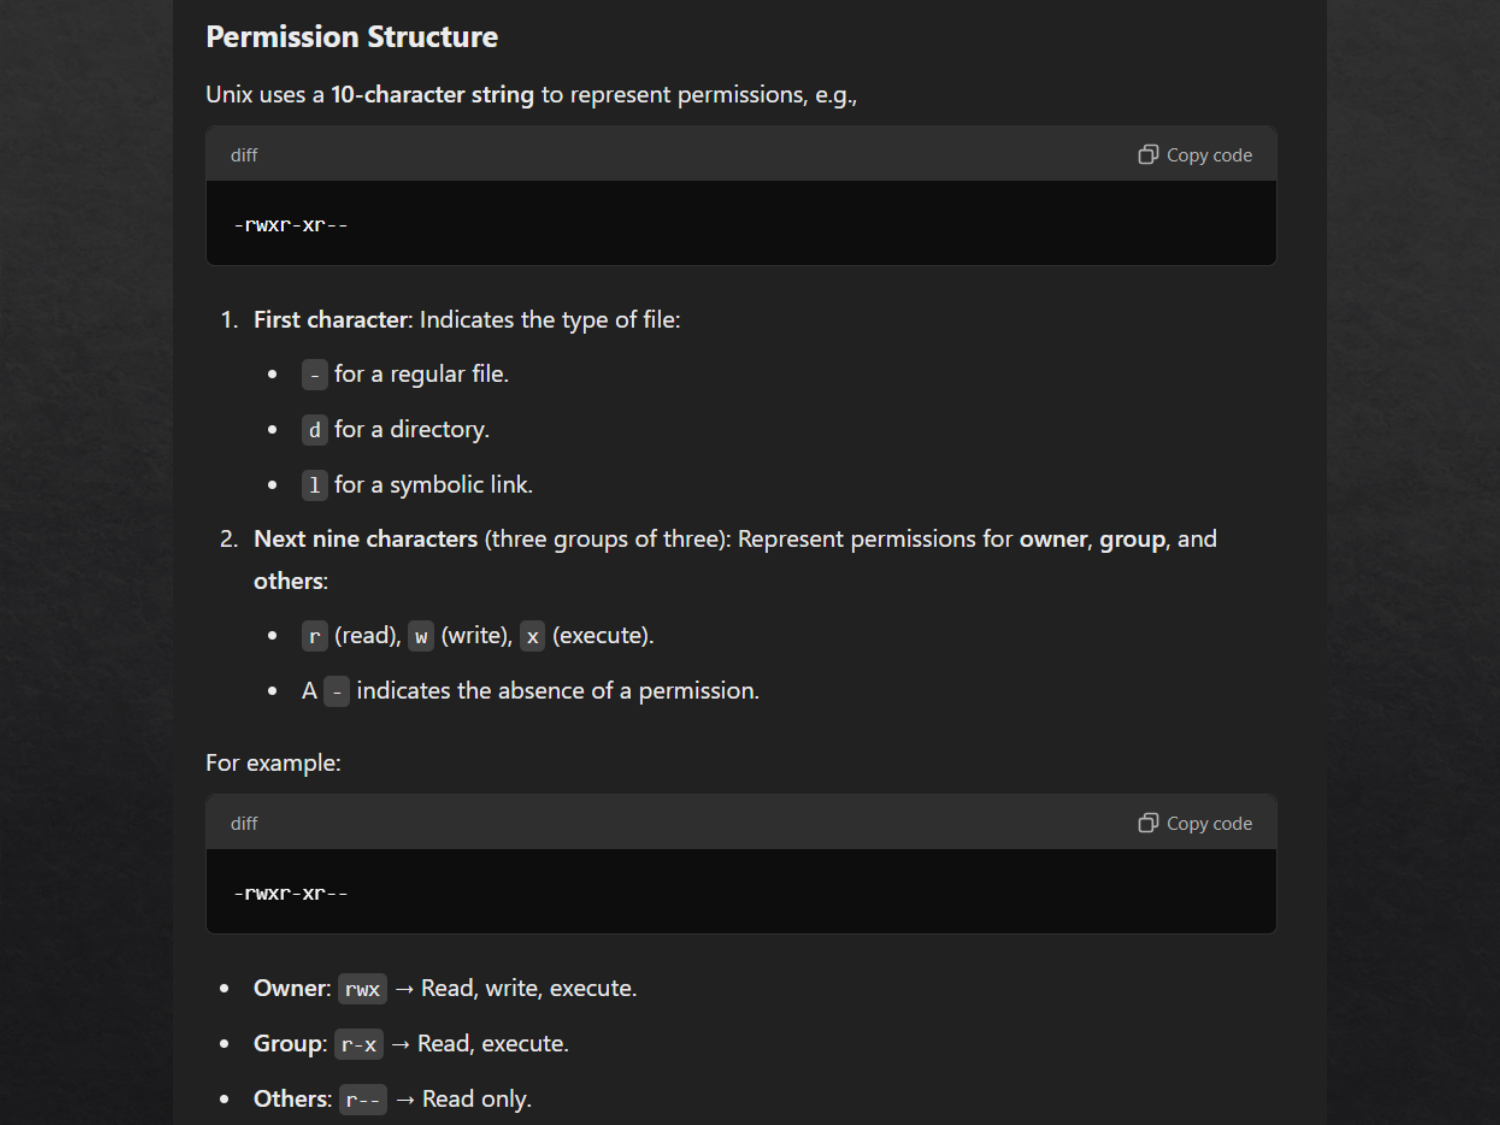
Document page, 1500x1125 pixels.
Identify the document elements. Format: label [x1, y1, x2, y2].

picture [173, 0, 1327, 1125]
